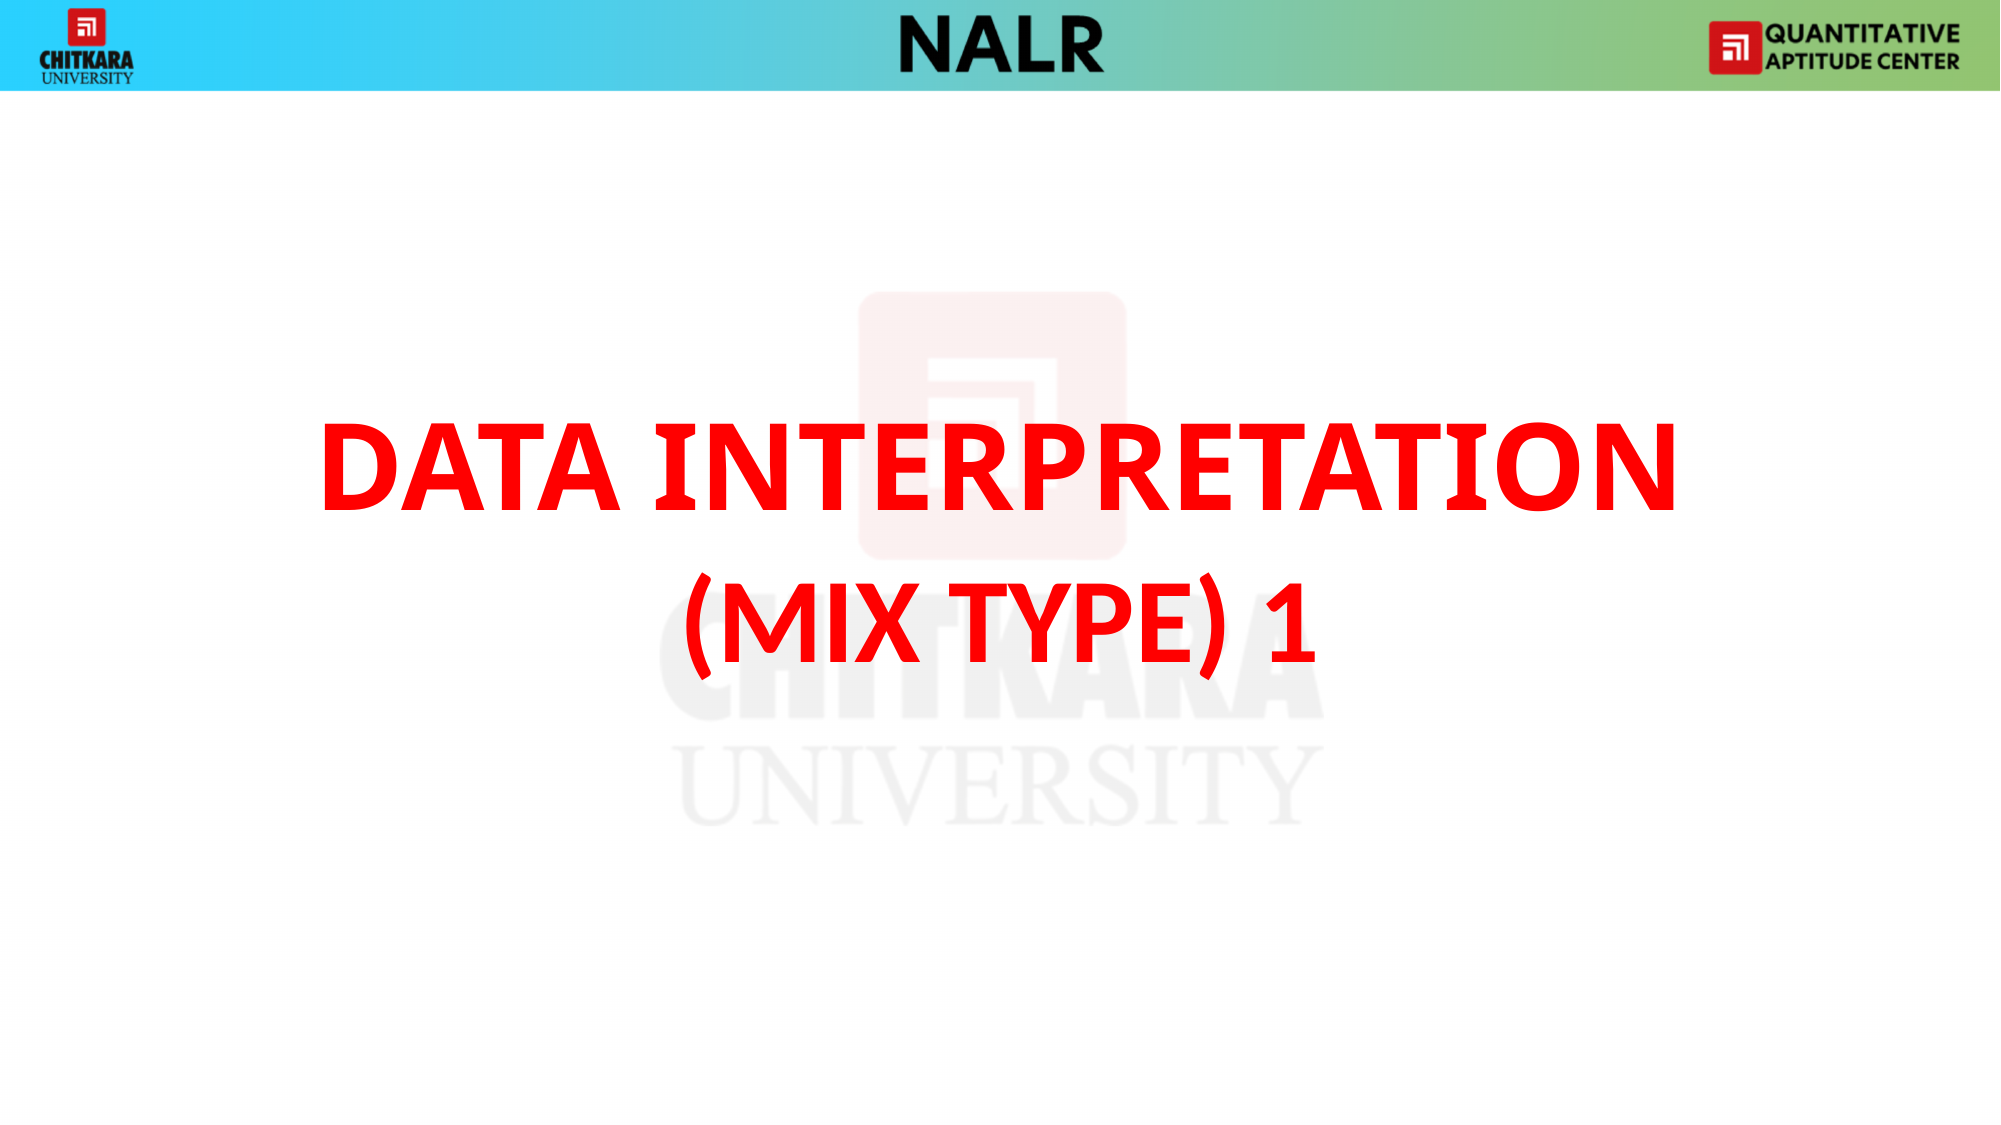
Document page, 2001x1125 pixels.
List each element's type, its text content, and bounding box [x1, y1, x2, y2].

picture [0, 0, 2000, 1125]
list DATA INTERPRETATION (MIX TYPE) 1 [50, 170, 1950, 1026]
title [41, 31, 1959, 142]
